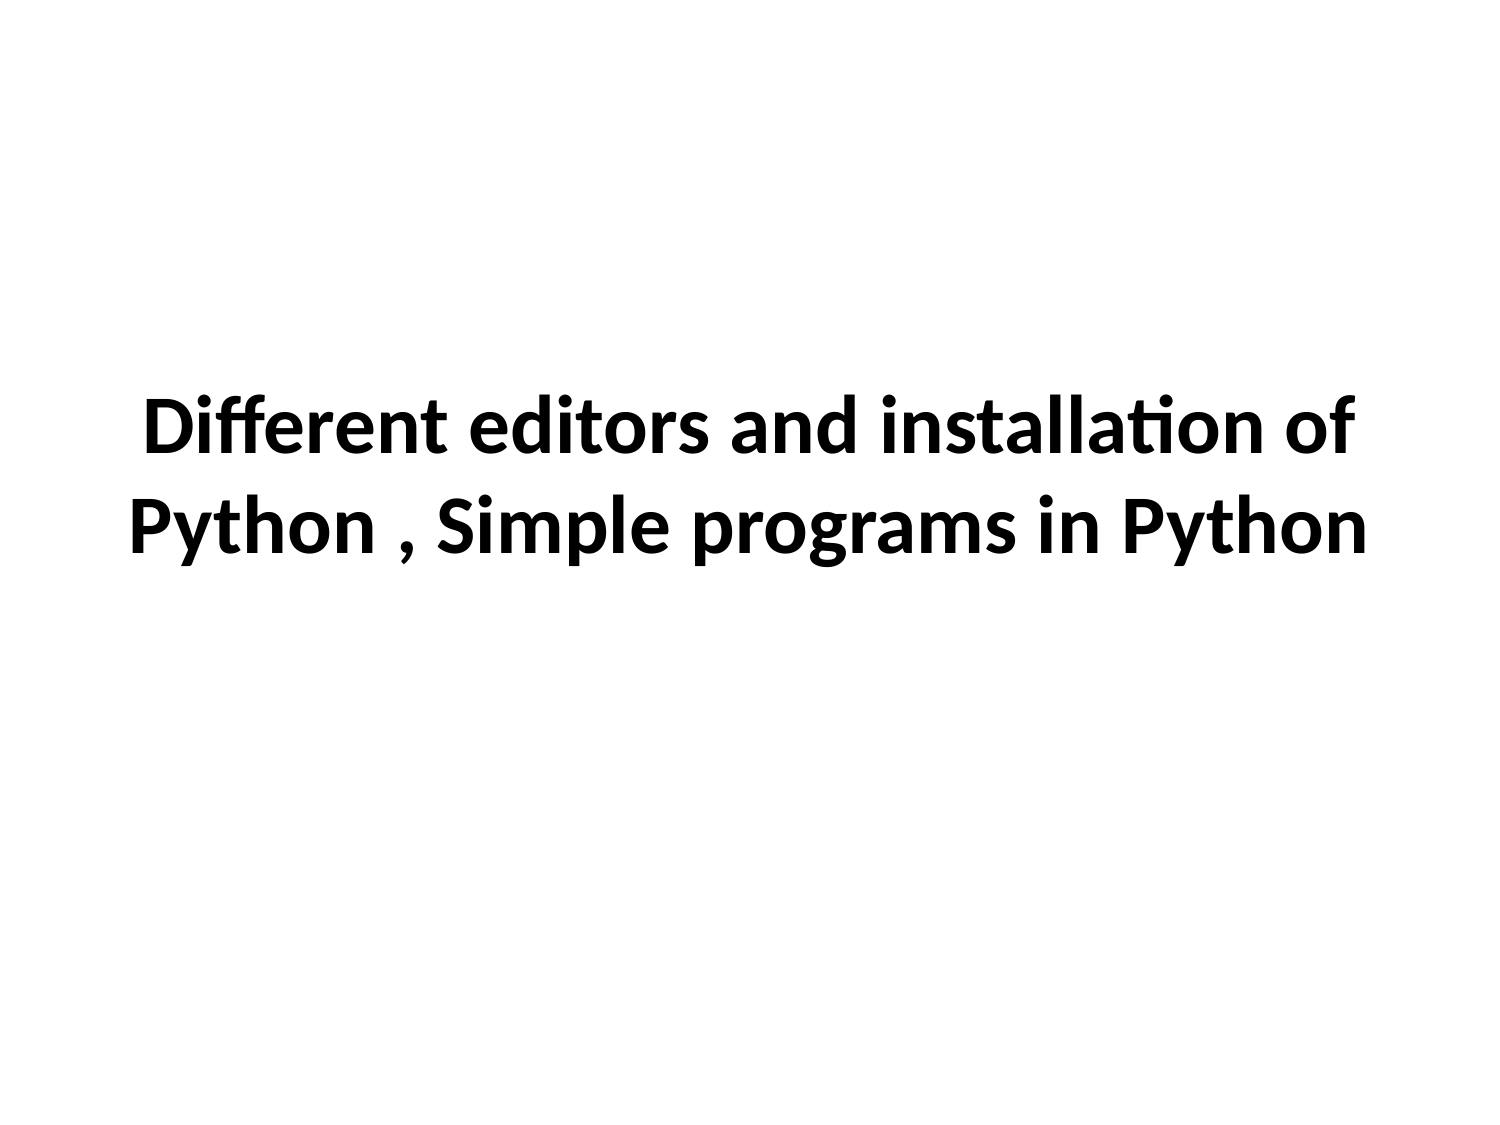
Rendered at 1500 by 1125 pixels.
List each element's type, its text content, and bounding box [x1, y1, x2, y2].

title Different editors and installation of Python , Simple programs in Python [112, 349, 1388, 591]
